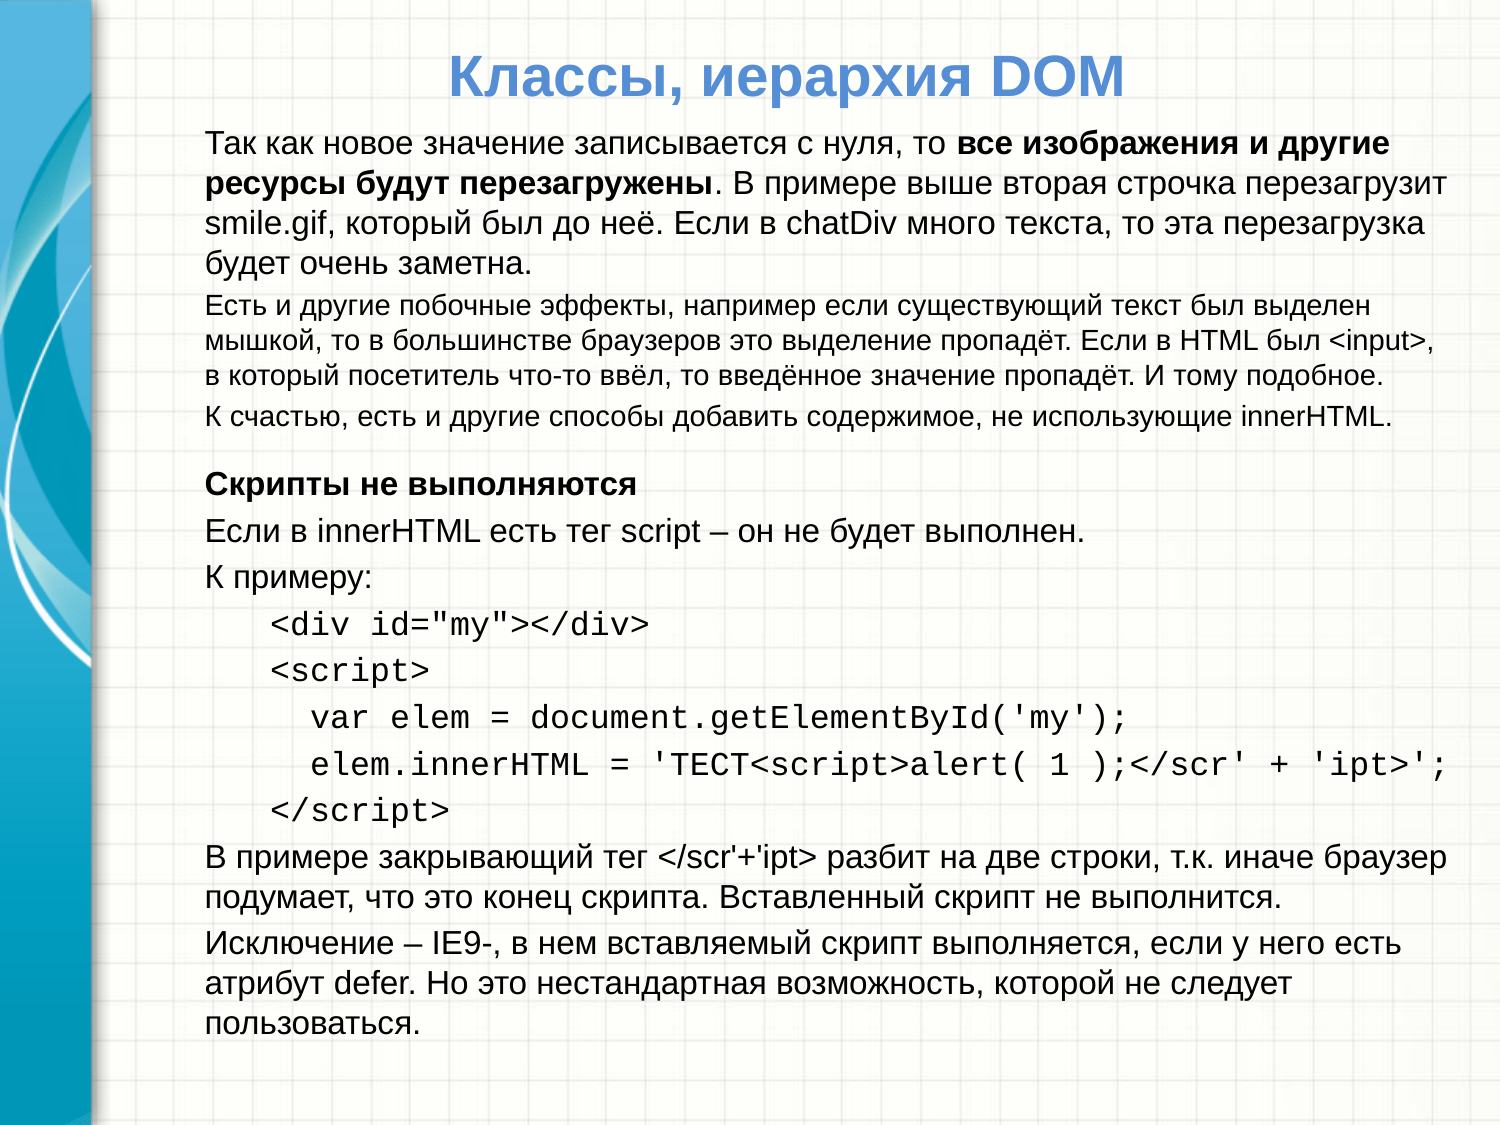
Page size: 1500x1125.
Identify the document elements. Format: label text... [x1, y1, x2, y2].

picture [0, 0, 1500, 1125]
list Так как новое значение записывается с нуля, то все изображения и другие ресурсы будут перезагружены. В примере выше вторая строчка перезагрузит smile.gif, который был до неё. Если в chatDiv много текста, то эта перезагрузка будет очень заметна. Есть и другие побочные эффекты, например если существующий текст был выделен мышкой, то в большинстве браузеров это выделение пропадёт. Если в HTML был <input>, в который посетитель что-то ввёл, то введённое значение пропадёт. И тому подобное. К счастью, есть и другие способы добавить содержимое, не использующие innerHTML. Скрипты не выполняются Если в innerHTML есть тег script – он не будет выполнен. К примеру: <div id="my"></div> <script> var elem = document.getElementById('my'); elem.innerHTML = 'ТЕСТ<script>alert( 1 );</scr' + 'ipt>'; </script> В примере закрывающий тег </scr'+'ipt> разбит на две строки, т.к. иначе браузер подумает, что это конец скрипта. Вставленный скрипт не выполнится. Исключение – IE9-, в нем вставляемый скрипт выполняется, если у него есть атрибут defer. Но это нестандартная возможность, которой не следует пользоваться. [123, 113, 1471, 1059]
title Классы, иерархия DOM [125, 44, 1450, 102]
